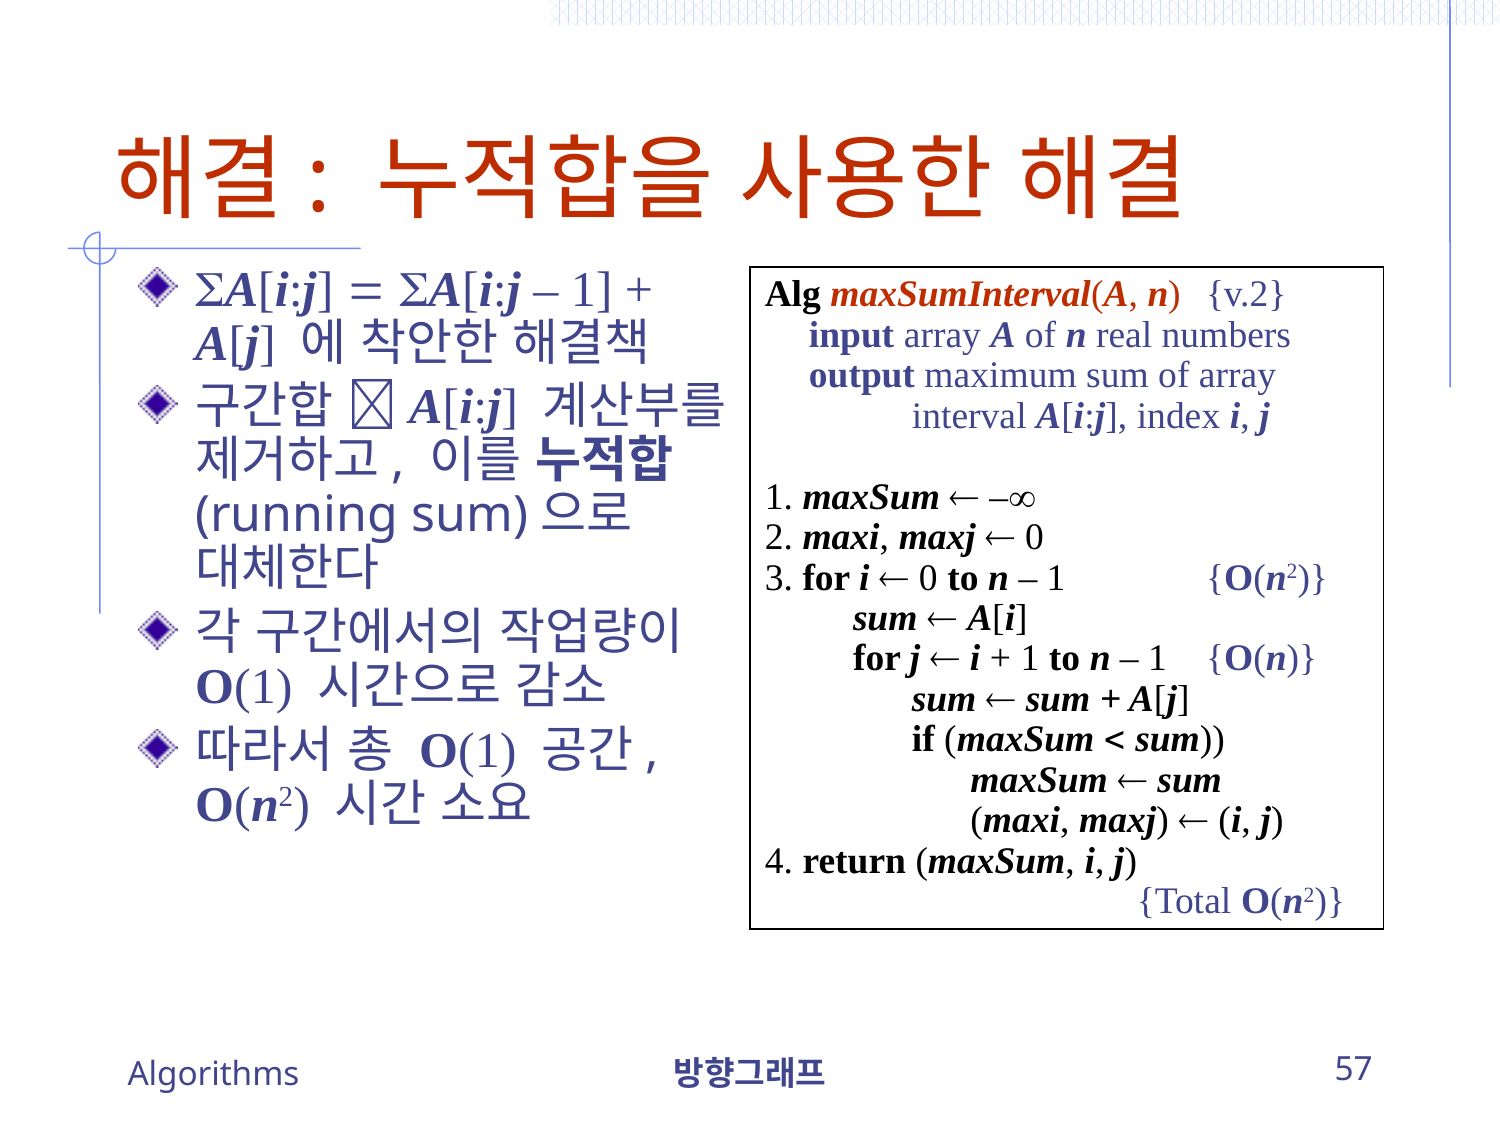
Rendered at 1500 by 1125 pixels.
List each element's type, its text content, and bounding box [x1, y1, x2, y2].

footer 방향그래프 [512, 1024, 988, 1101]
picture [138, 267, 178, 307]
picture [138, 611, 178, 650]
slide_number 57 [1074, 1024, 1388, 1101]
picture [138, 385, 178, 424]
picture [138, 729, 178, 768]
list A[i:j]  A[i:j – 1] + A[j] 에 착안한 해결책 구간합 A[i:j] 계산부를 제거하고, 이를 누적합(running sum)으로 대체한다 각 구간에서의 작업량이 O(1) 시간으로 감소 따라서 총 O(1) 공간, O(n2) 시간 소요 [123, 255, 751, 953]
slide_number Algorithms [112, 1024, 469, 1101]
title 해결: 누적합을 사용한 해결 [99, 49, 1395, 238]
text_box Alg maxSumInterval(A, n) {v.2} input array A of n real numbers output maximum sum of array interval A[i:j], index i, j 1. maxSum  – 2. maxi, maxj  0 3. for i  0 to n – 1 {O(n2)} sum  A[i] for j  i + 1 to n – 1 {O(n)} sum  sum + A[j] if (maxSum  sum)) maxSum  sum (maxi, maxj)  (i, j) 4. return (maxSum, i, j) {Total O(n2)} [749, 267, 1384, 930]
